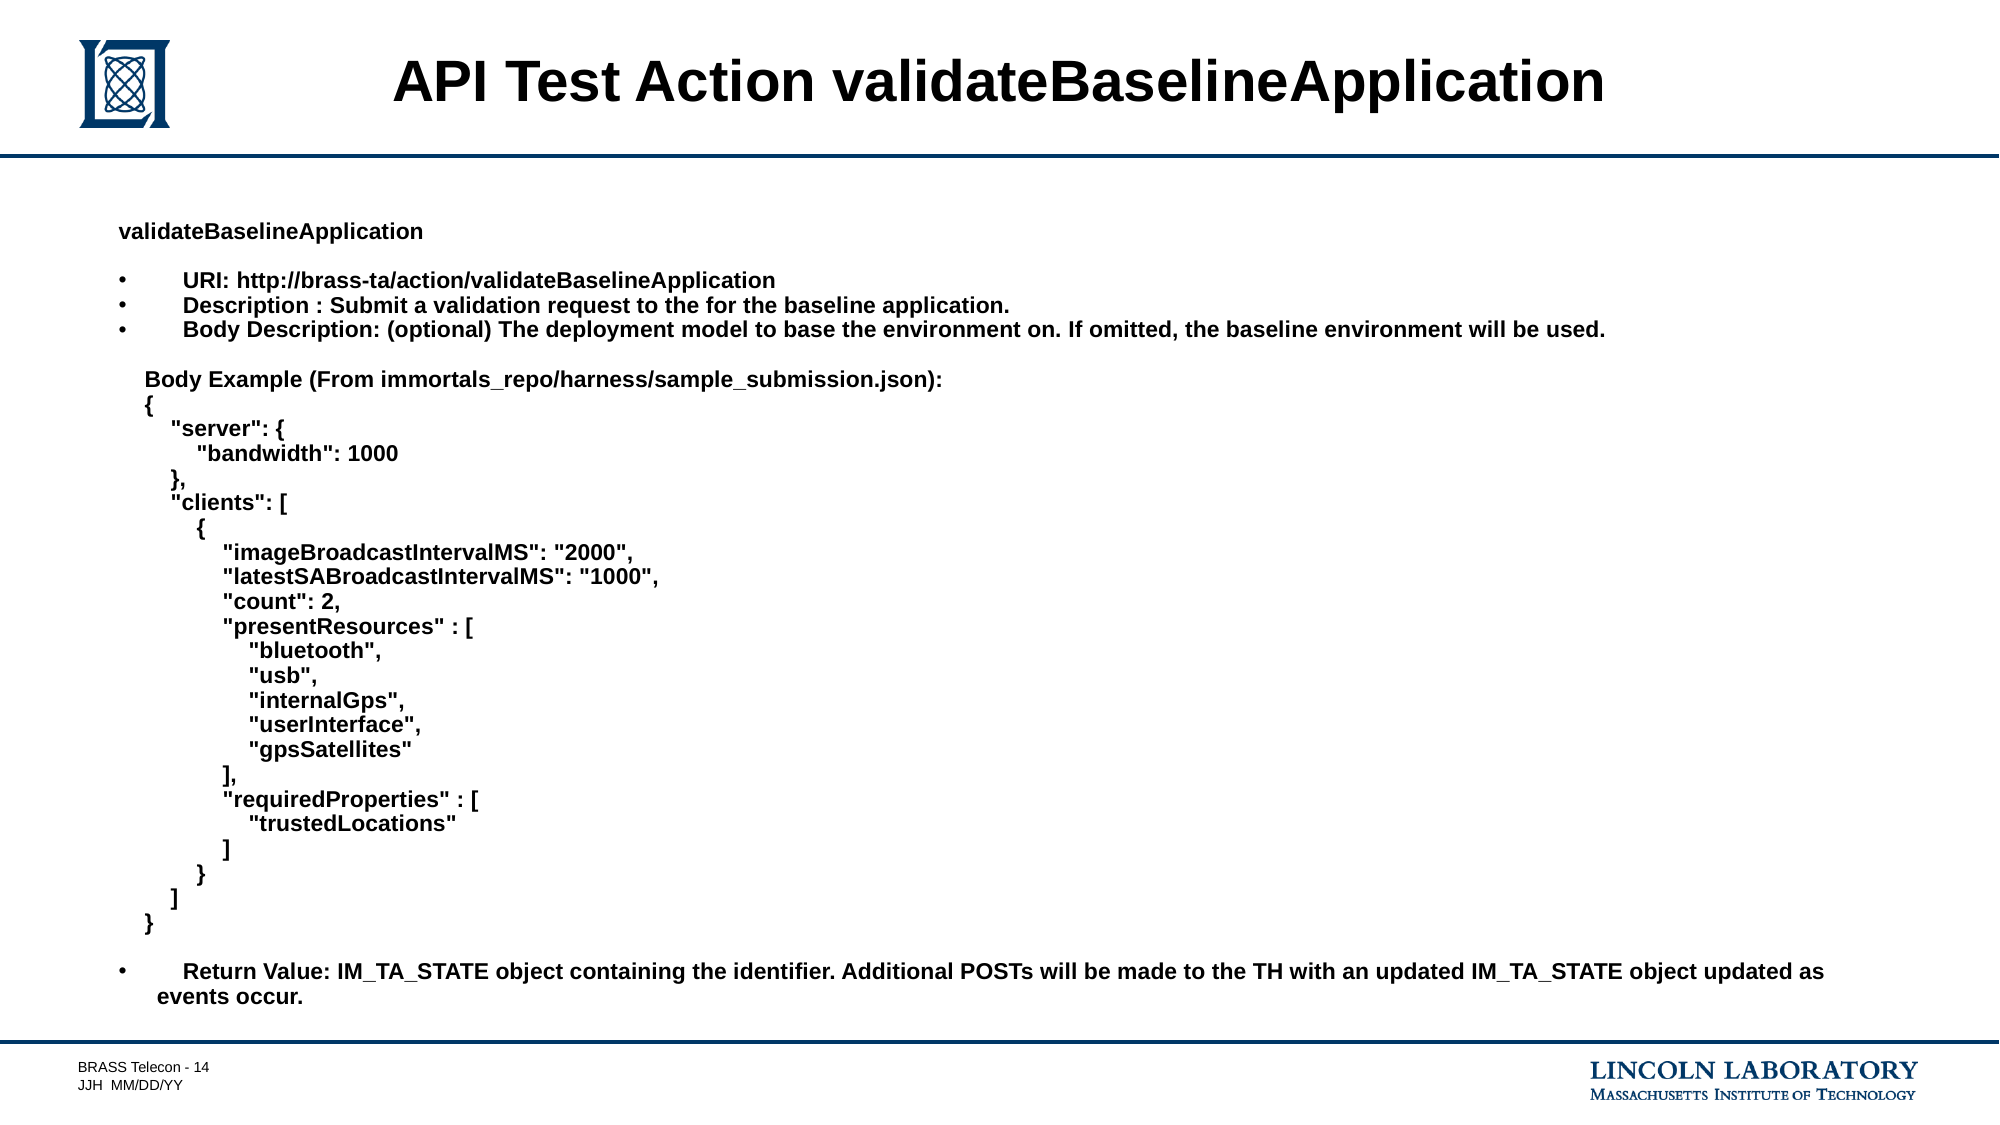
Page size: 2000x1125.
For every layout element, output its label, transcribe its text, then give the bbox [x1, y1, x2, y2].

title API Test Action validateBaselineApplication [205, 16, 1794, 151]
picture [79, 40, 170, 128]
picture [1588, 1061, 1918, 1100]
list validateBaselineApplication URI: http://brass-ta/action/validateBaselineApplication Description : Submit a validation request to the for the baseline application. Body Description: (optional) The deployment model to base the environment on. If omitted, the baseline environment will be used. Body Example (From immortals_repo/harness/sample_submission.json): { "server": { "bandwidth": 1000 }, "clients": [ { "imageBroadcastIntervalMS": "2000", "latestSABroadcastIntervalMS": "1000", "count": 2, "presentResources" : [ "bluetooth", "usb", "internalGps", "userInterface", "gpsSatellites" ], "requiredProperties" : [ "trustedLocations" ] } ] } Return Value: IM_TA_STATE object containing the identifier. Additional POSTs will be made to the TH with an updated IM_TA_STATE object updated as events occur. [103, 212, 1895, 1005]
